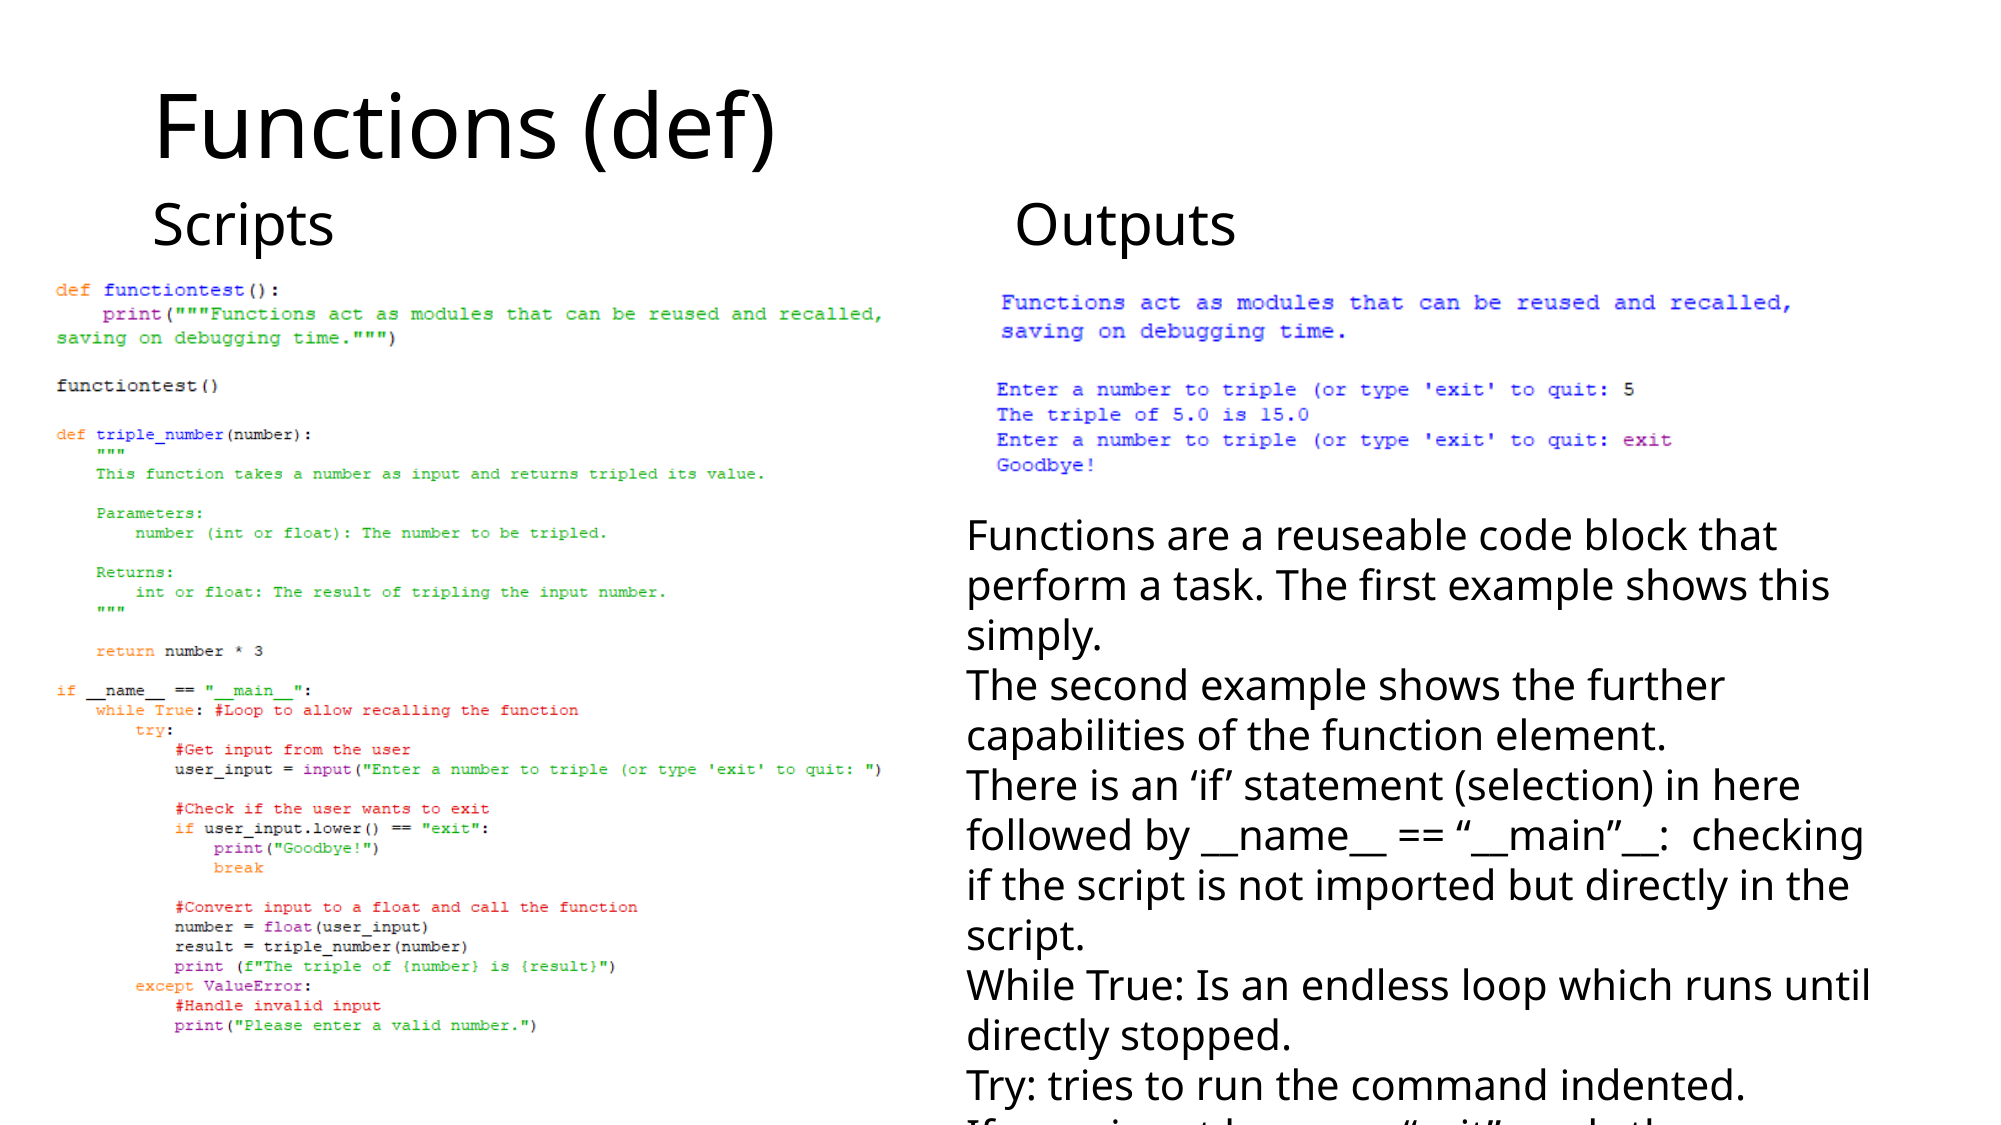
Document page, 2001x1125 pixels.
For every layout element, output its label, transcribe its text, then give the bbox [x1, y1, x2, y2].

picture [52, 426, 920, 1041]
picture [988, 379, 1698, 477]
text_box Functions are a reuseable code block that perform a task. The first example shows this simply. The second example shows the further capabilities of the function element. There is an ‘if’ statement (selection) in here followed by __name__ == “__main”__: checking if the script is not imported but directly in the script. While True: Is an endless loop which runs until directly stopped. Try: tries to run the command indented. If user_input.lower == “exit”: ends the process, breaking the ‘while’ ‘s infinite loop. [951, 501, 1912, 1125]
text_box Outputs [999, 179, 1755, 265]
title Functions (def) [137, 52, 1863, 186]
text_box Scripts [137, 179, 846, 265]
picture [53, 281, 907, 394]
picture [999, 290, 1863, 356]
